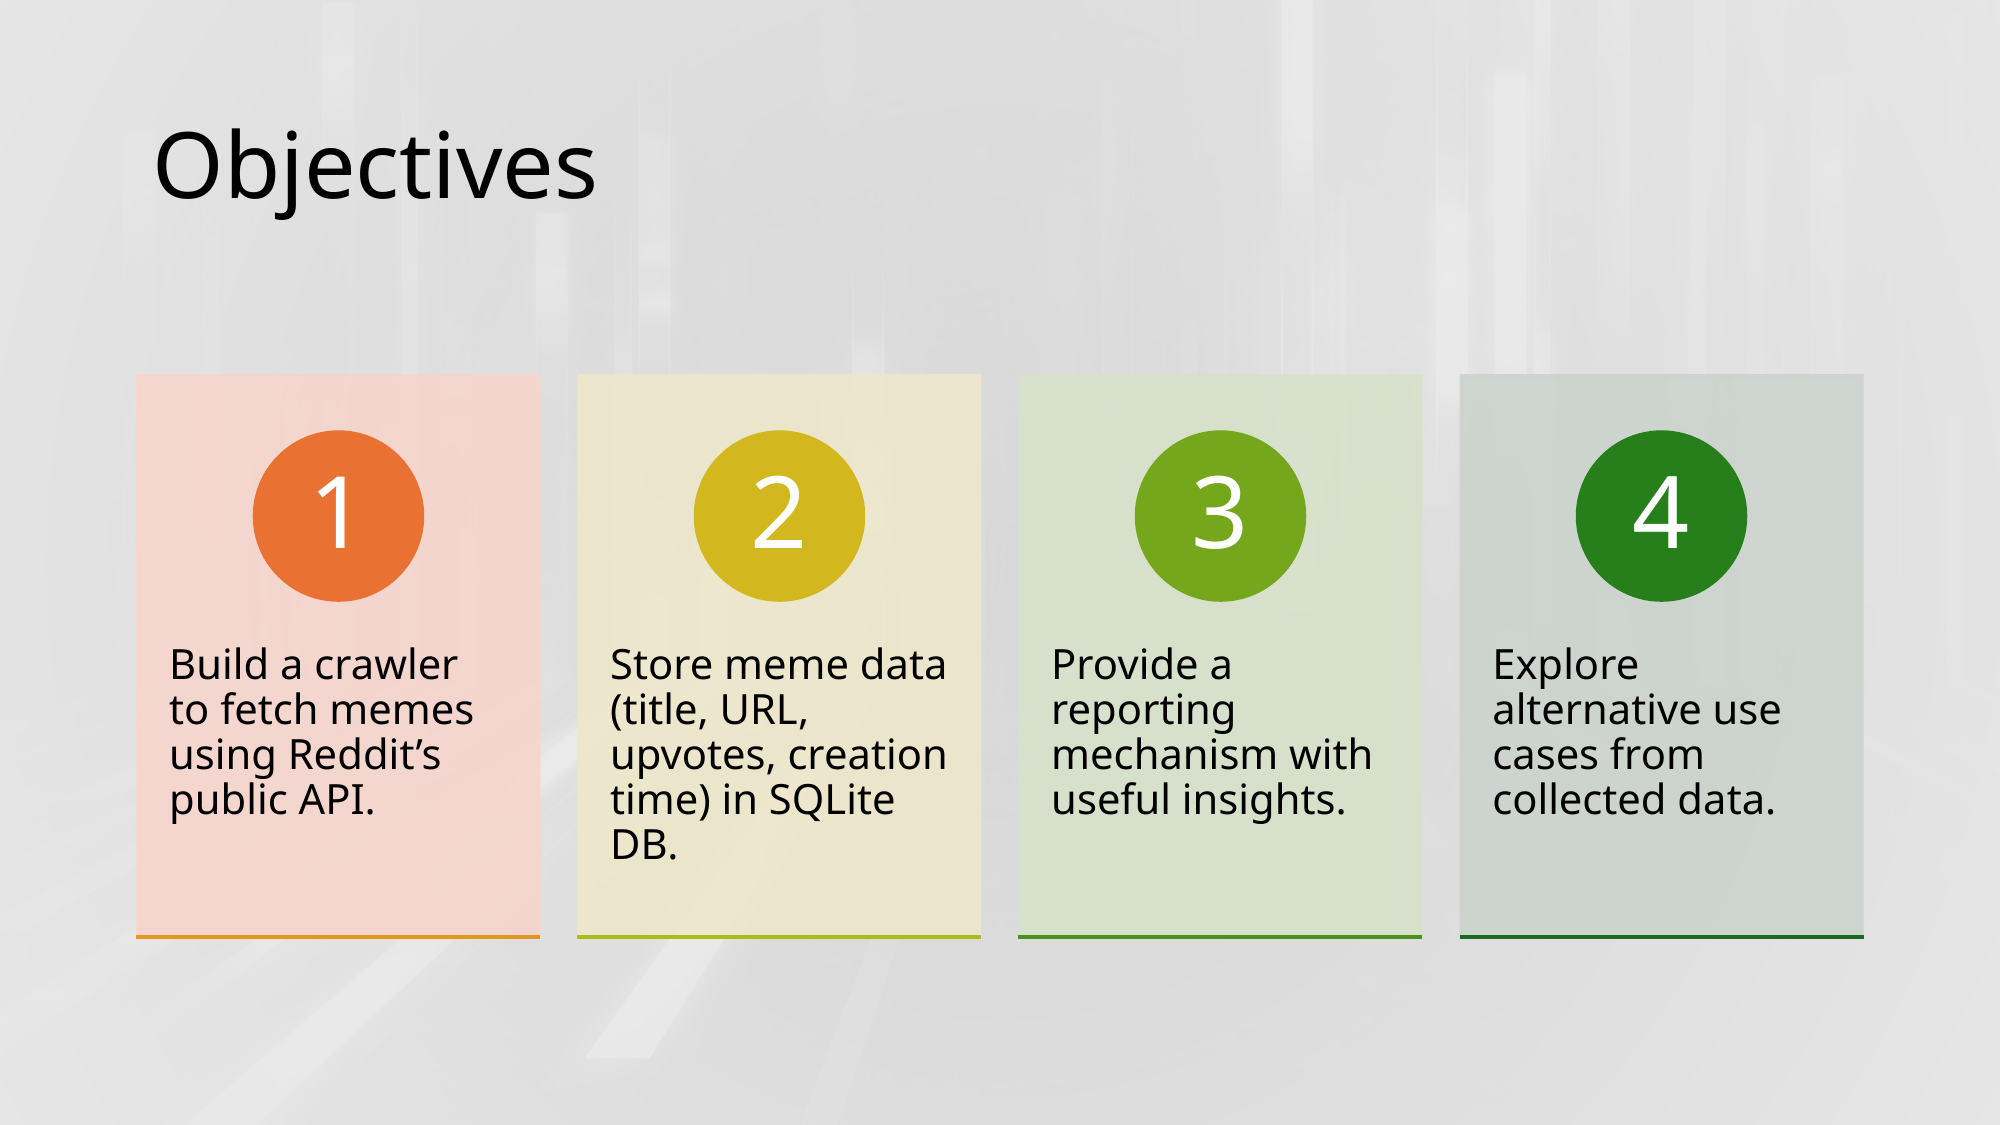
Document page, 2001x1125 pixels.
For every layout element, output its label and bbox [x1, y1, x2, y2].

list [136, 298, 1863, 1014]
picture [0, 0, 2000, 1125]
